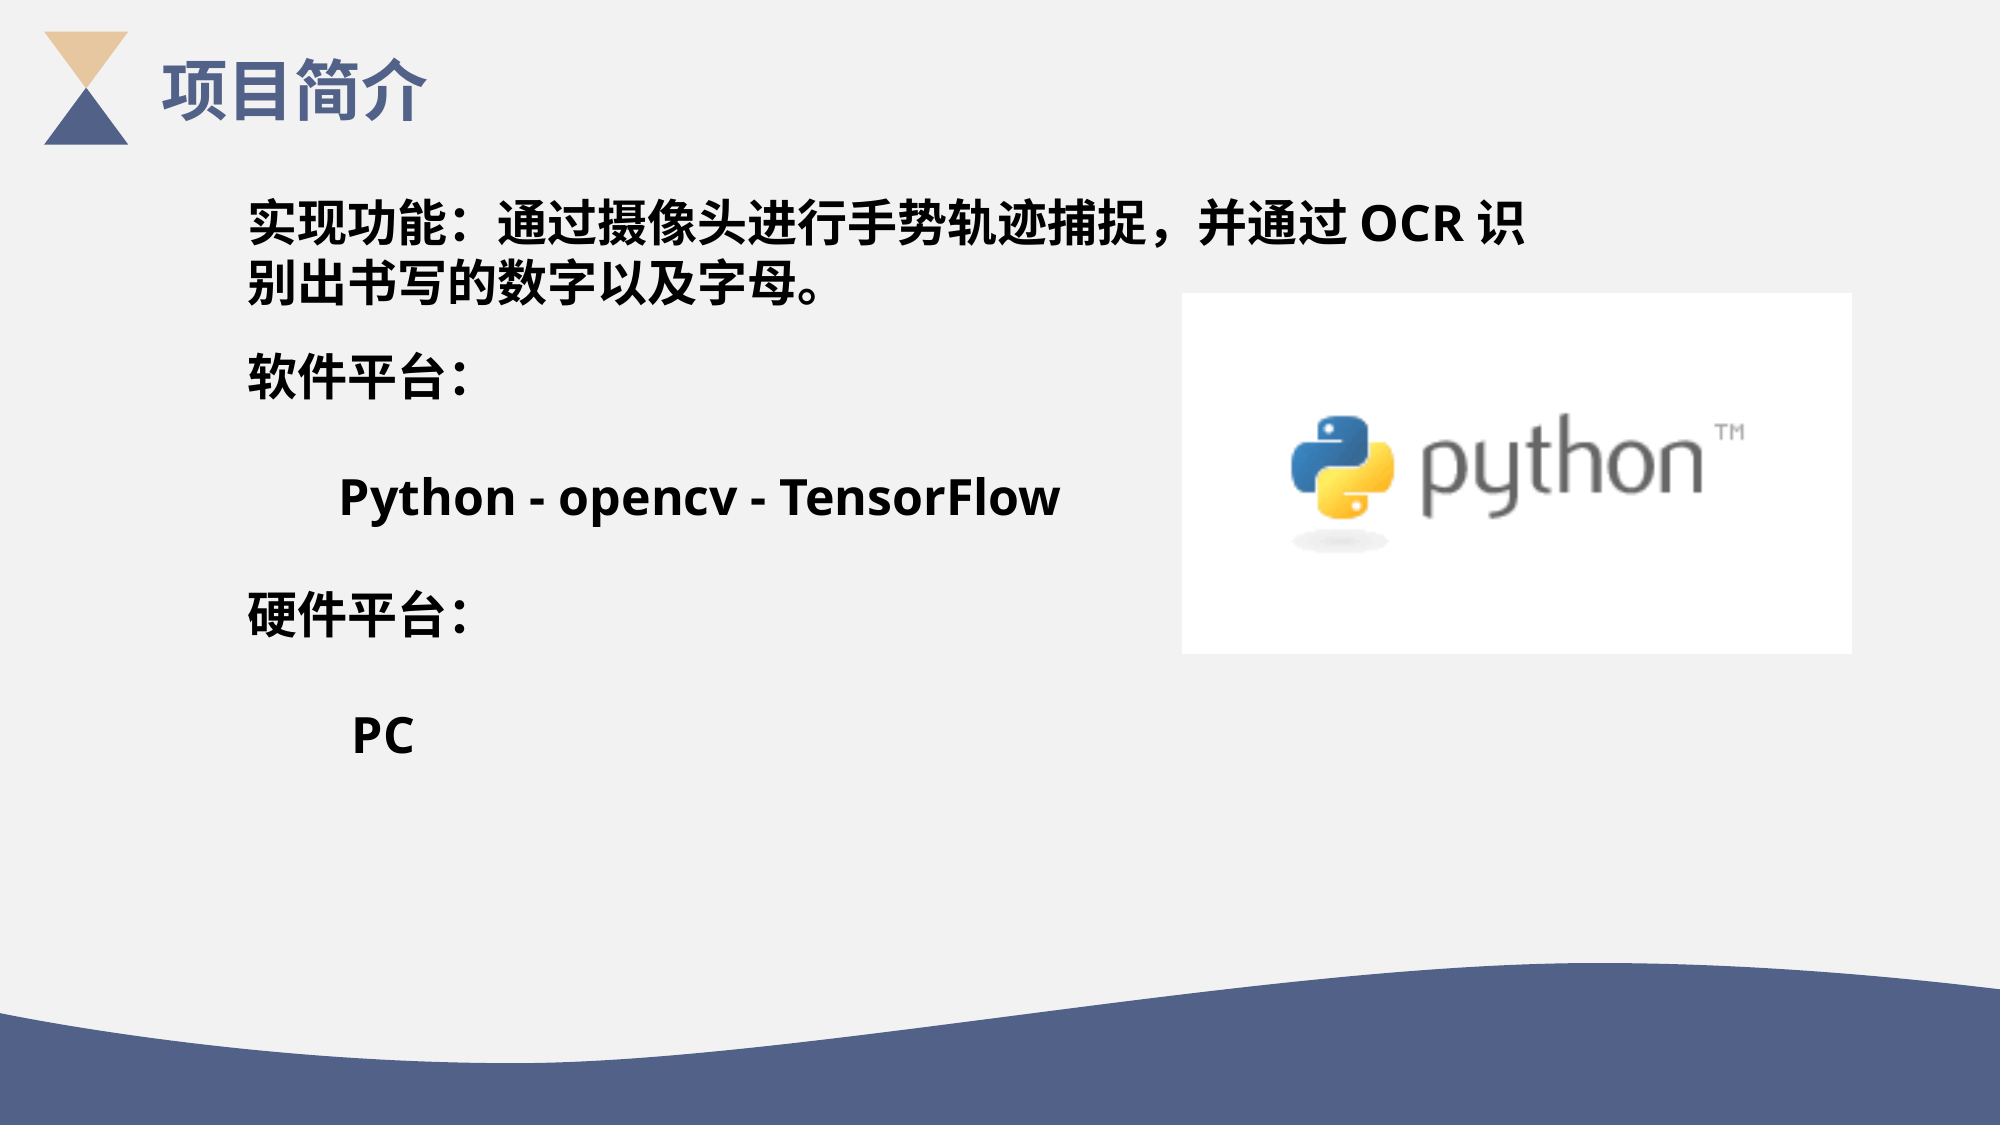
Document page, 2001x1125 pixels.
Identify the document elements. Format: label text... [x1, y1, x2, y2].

text_box 软件平台： Python - opencv - TensorFlow 硬件平台： PC [232, 338, 1590, 772]
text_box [44, 31, 511, 145]
text_box [0, 961, 2000, 1125]
picture [1182, 293, 1852, 654]
text_box 实现功能：通过摄像头进行手势轨迹捕捉，并通过OCR识别出书写的数字以及字母。 [232, 183, 1553, 319]
